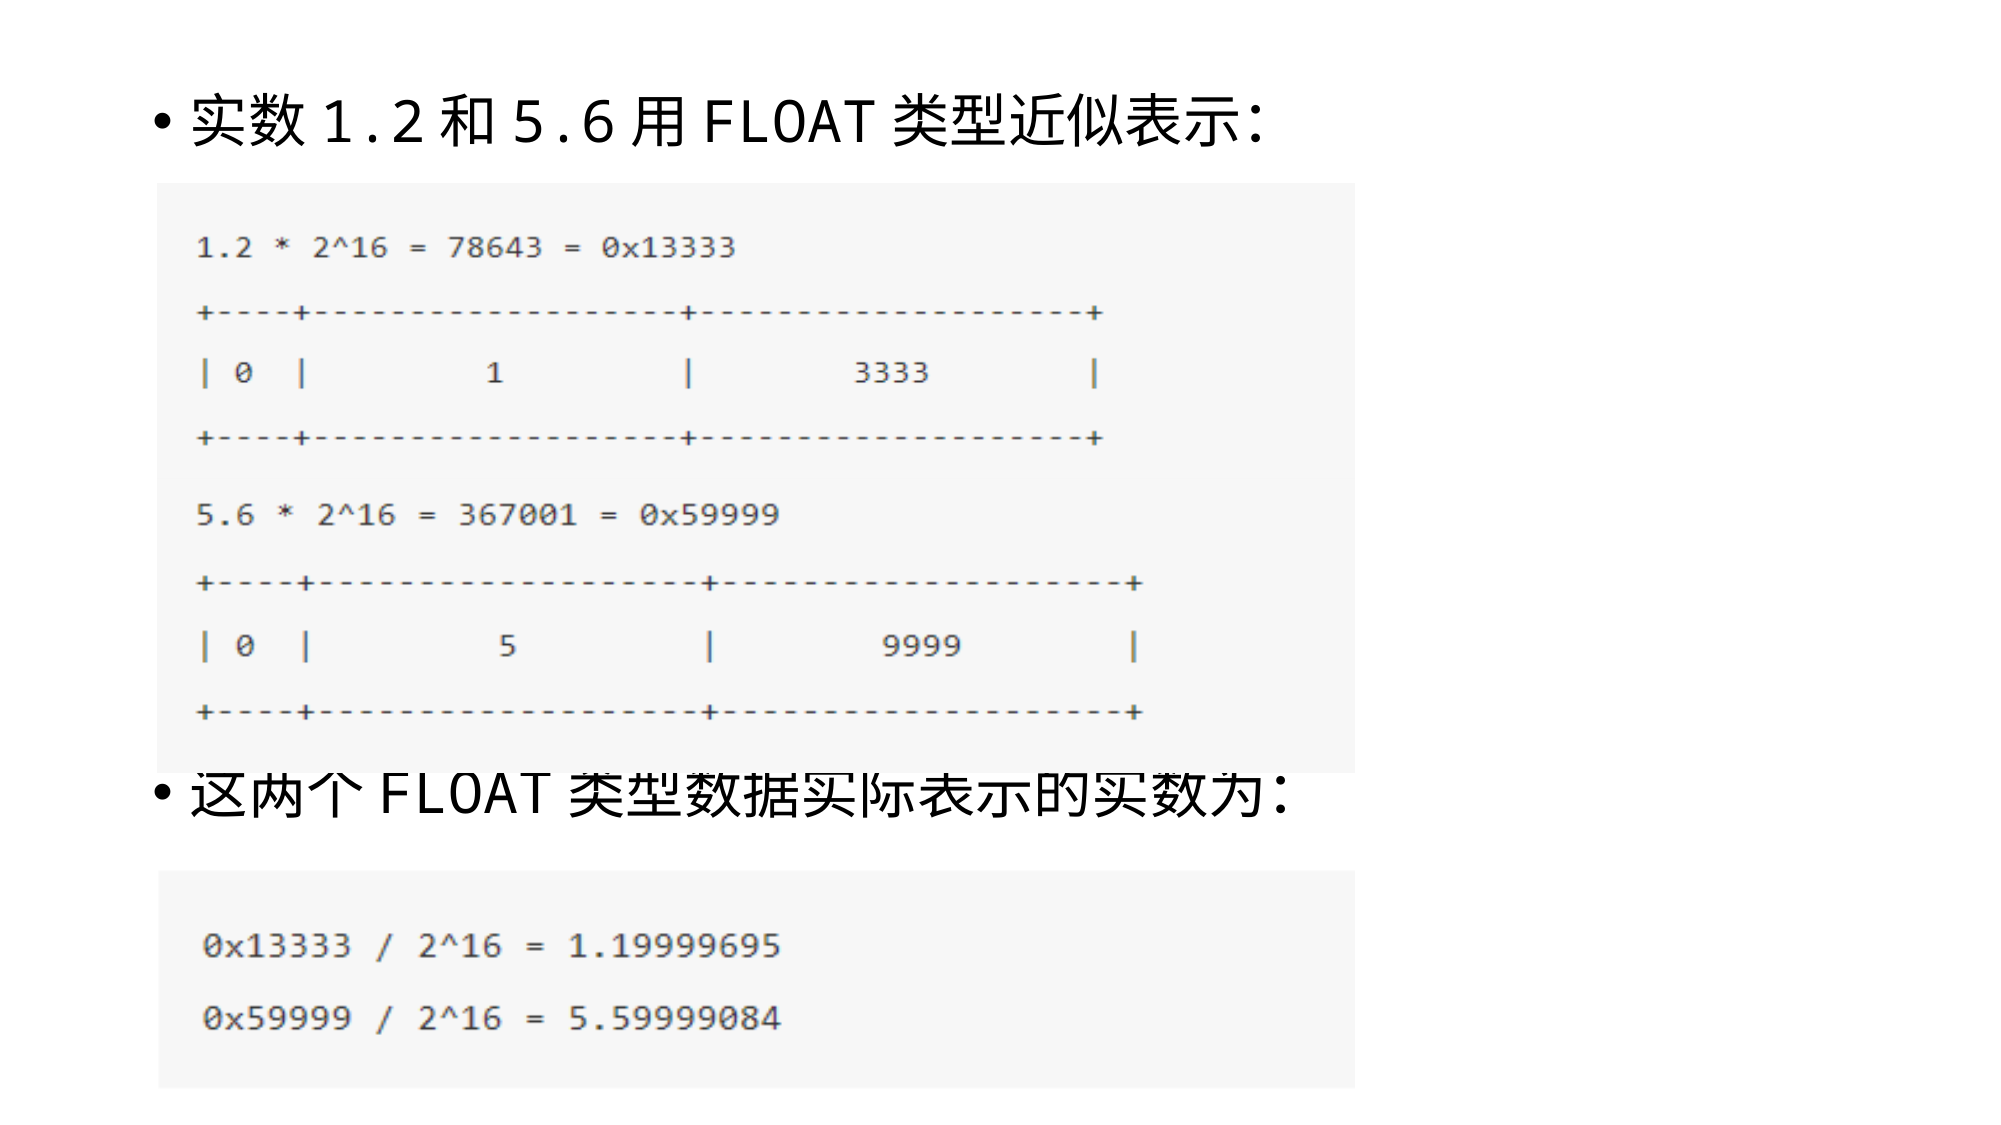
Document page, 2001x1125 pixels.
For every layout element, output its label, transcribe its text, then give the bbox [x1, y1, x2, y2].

list 实数1.2和5.6用FLOAT类型近似表示： 这两个FLOAT类型数据实际表示的实数为： [137, 84, 1863, 1014]
picture [157, 869, 1355, 1091]
picture [157, 183, 1355, 773]
